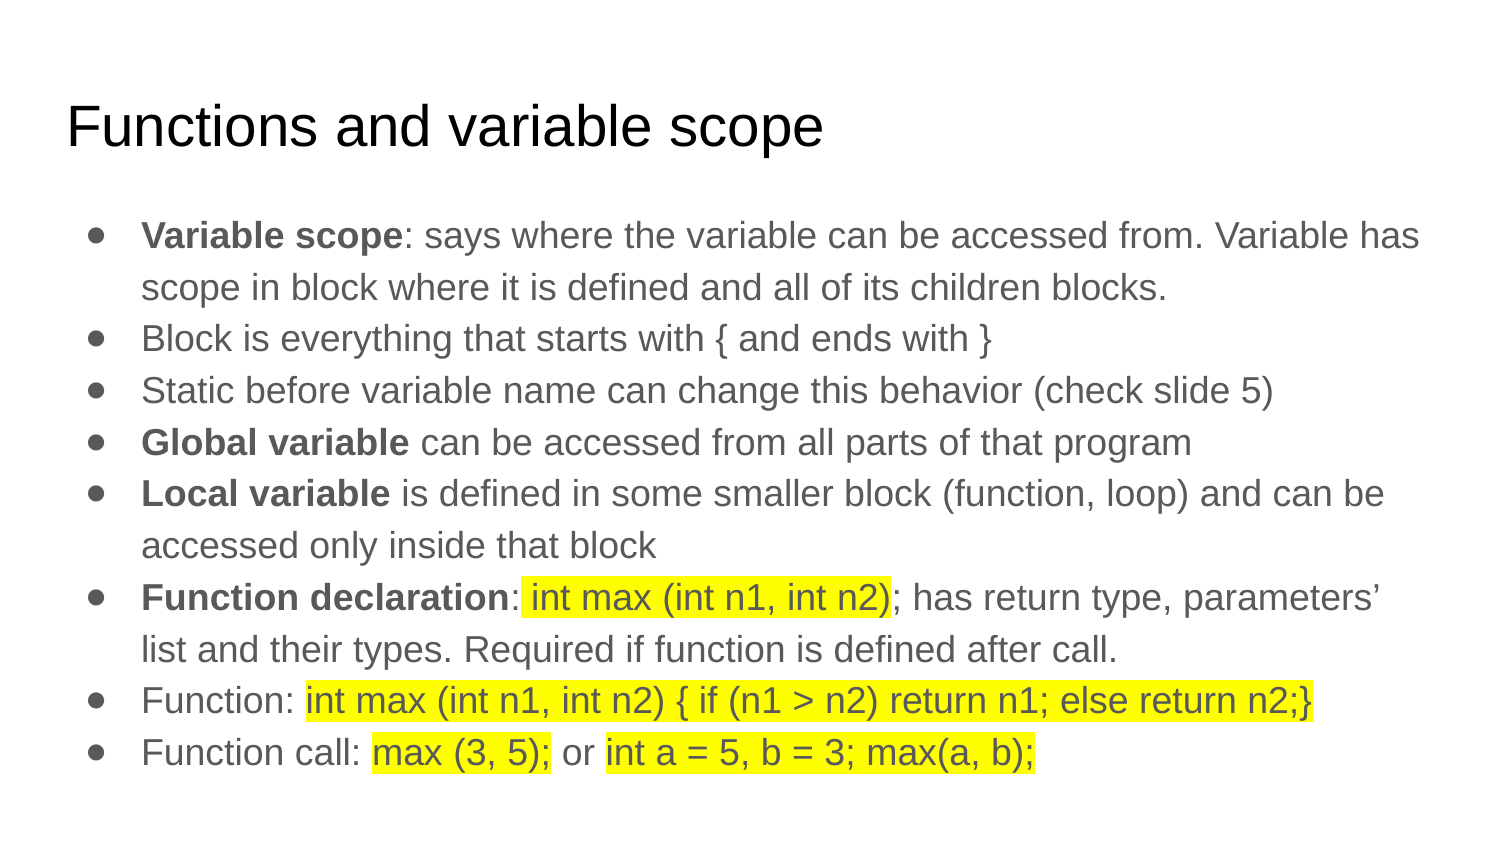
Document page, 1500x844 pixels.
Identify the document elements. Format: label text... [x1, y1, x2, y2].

list Variable scope: says where the variable can be accessed from. Variable has scope in block where it is defined and all of its children blocks. Block is everything that starts with { and ends with } Static before variable name can change this behavior (check slide 5) Global variable can be accessed from all parts of that program Local variable is defined in some smaller block (function, loop) and can be accessed only inside that block Function declaration: int max (int n1, int n2); has return type, parameters’ list and their types. Required if function is defined after call. Function: int max (int n1, int n2) { if (n1 > n2) return n1; else return n2;} Function call: max (3, 5); or int a = 5, b = 3; max(a, b); [51, 189, 1449, 775]
title Functions and variable scope [51, 72, 1449, 167]
